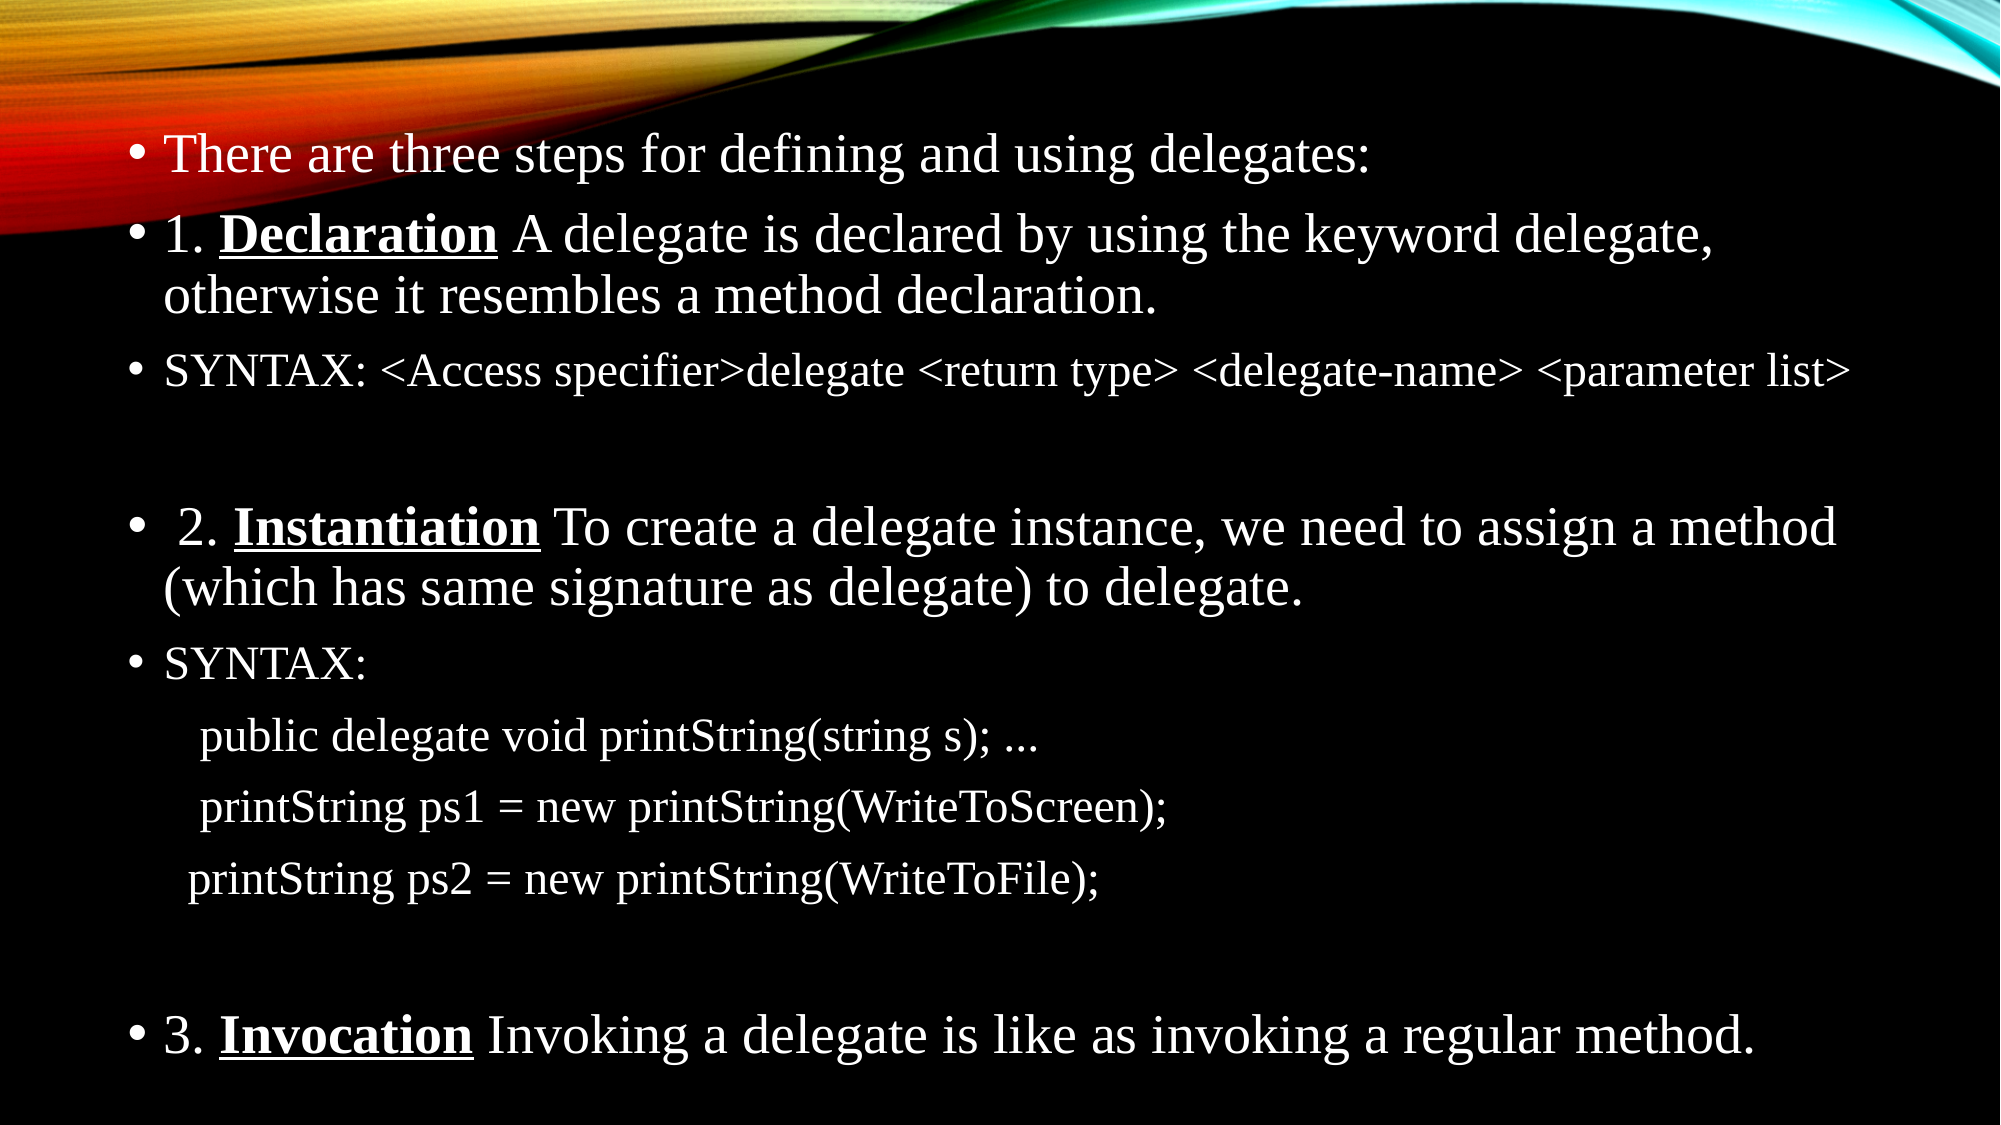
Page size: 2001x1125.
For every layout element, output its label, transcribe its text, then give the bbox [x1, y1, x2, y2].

list There are three steps for defining and using delegates: 1. Declaration A delegate is declared by using the keyword delegate, otherwise it resembles a method declaration. SYNTAX: <Access specifier>delegate <return type> <delegate-name> <parameter list> 2. Instantiation To create a delegate instance, we need to assign a method (which has same signature as delegate) to delegate. SYNTAX: public delegate void printString(string s); ... printString ps1 = new printString(WriteToScreen); printString ps2 = new printString(WriteToFile); 3. Invocation Invoking a delegate is like as invoking a regular method. [112, 117, 1888, 1125]
picture [0, 0, 2000, 237]
